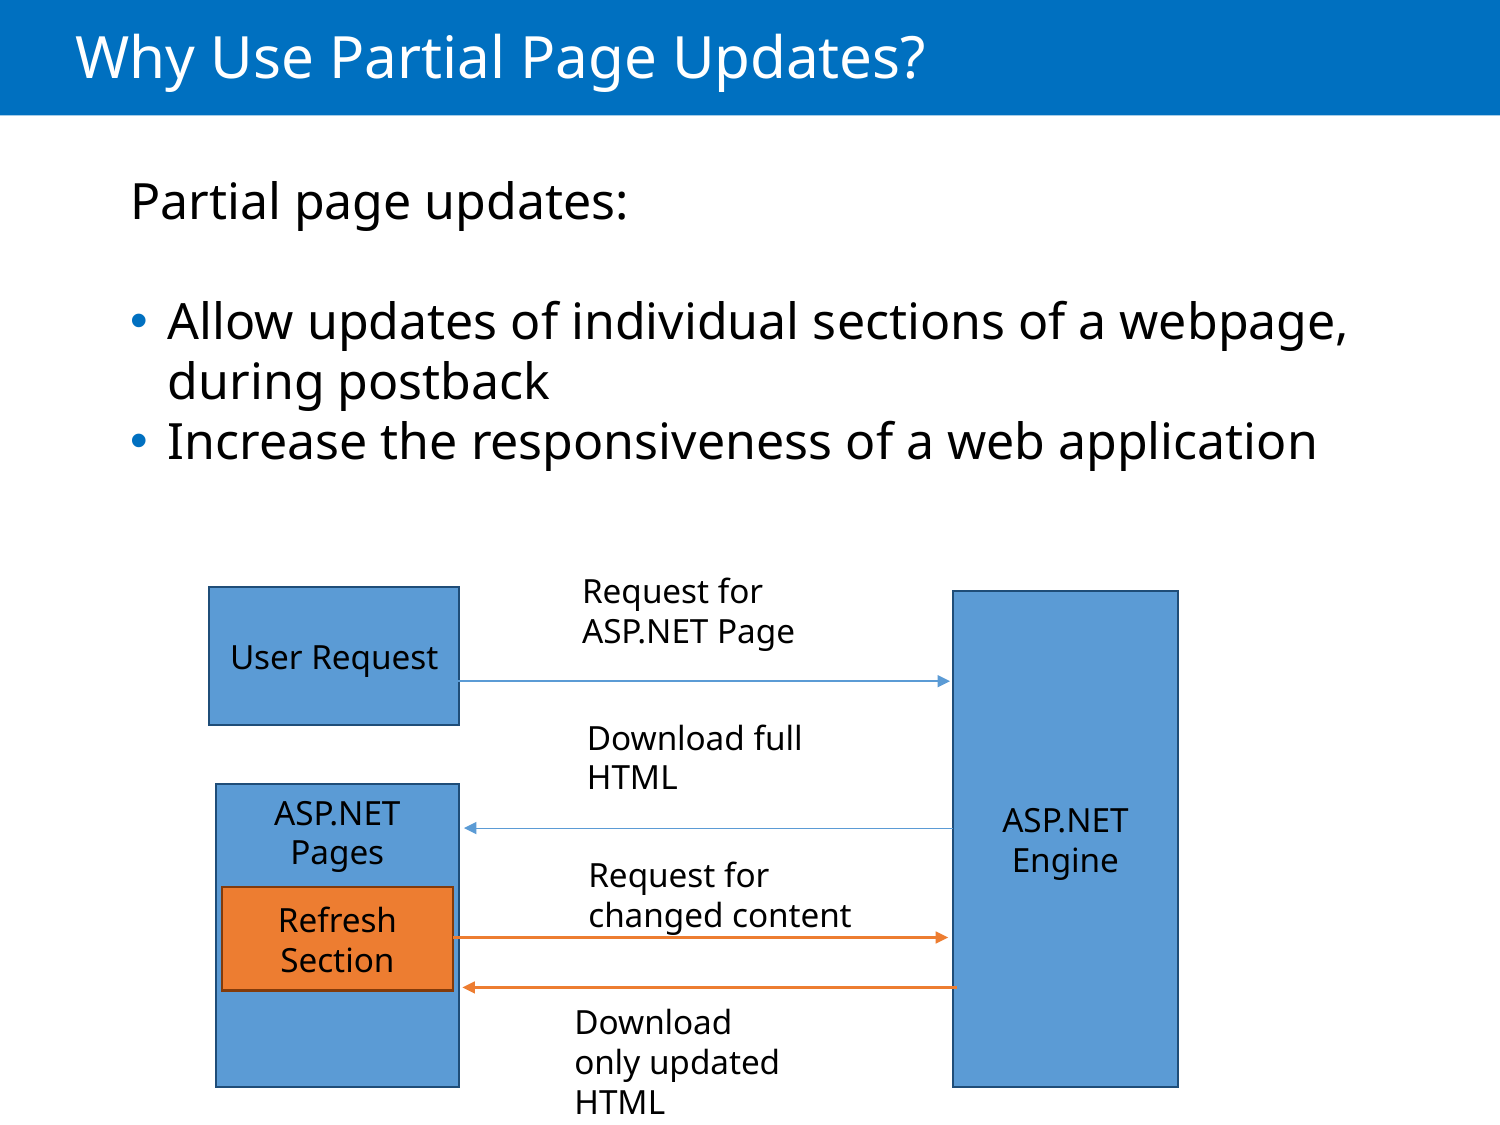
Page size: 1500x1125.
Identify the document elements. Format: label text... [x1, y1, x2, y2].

text_box Partial page updates: Allow updates of individual sections of a webpage, during postback Increase the responsiveness of a web application [115, 162, 1379, 478]
text_box ASP.NET Engine [953, 590, 1179, 1088]
text_box ASP.NET Pages [215, 784, 460, 1088]
text_box Download full HTML [571, 709, 863, 791]
text_box Request for changed content [573, 846, 888, 916]
text_box User Request [209, 587, 460, 725]
text_box Download only updated HTML [559, 996, 811, 1065]
title Why Use Partial Page Updates? [75, 0, 1351, 122]
text_box Refresh Section [221, 887, 454, 991]
text_box Request for ASP.NET Page [567, 562, 819, 633]
